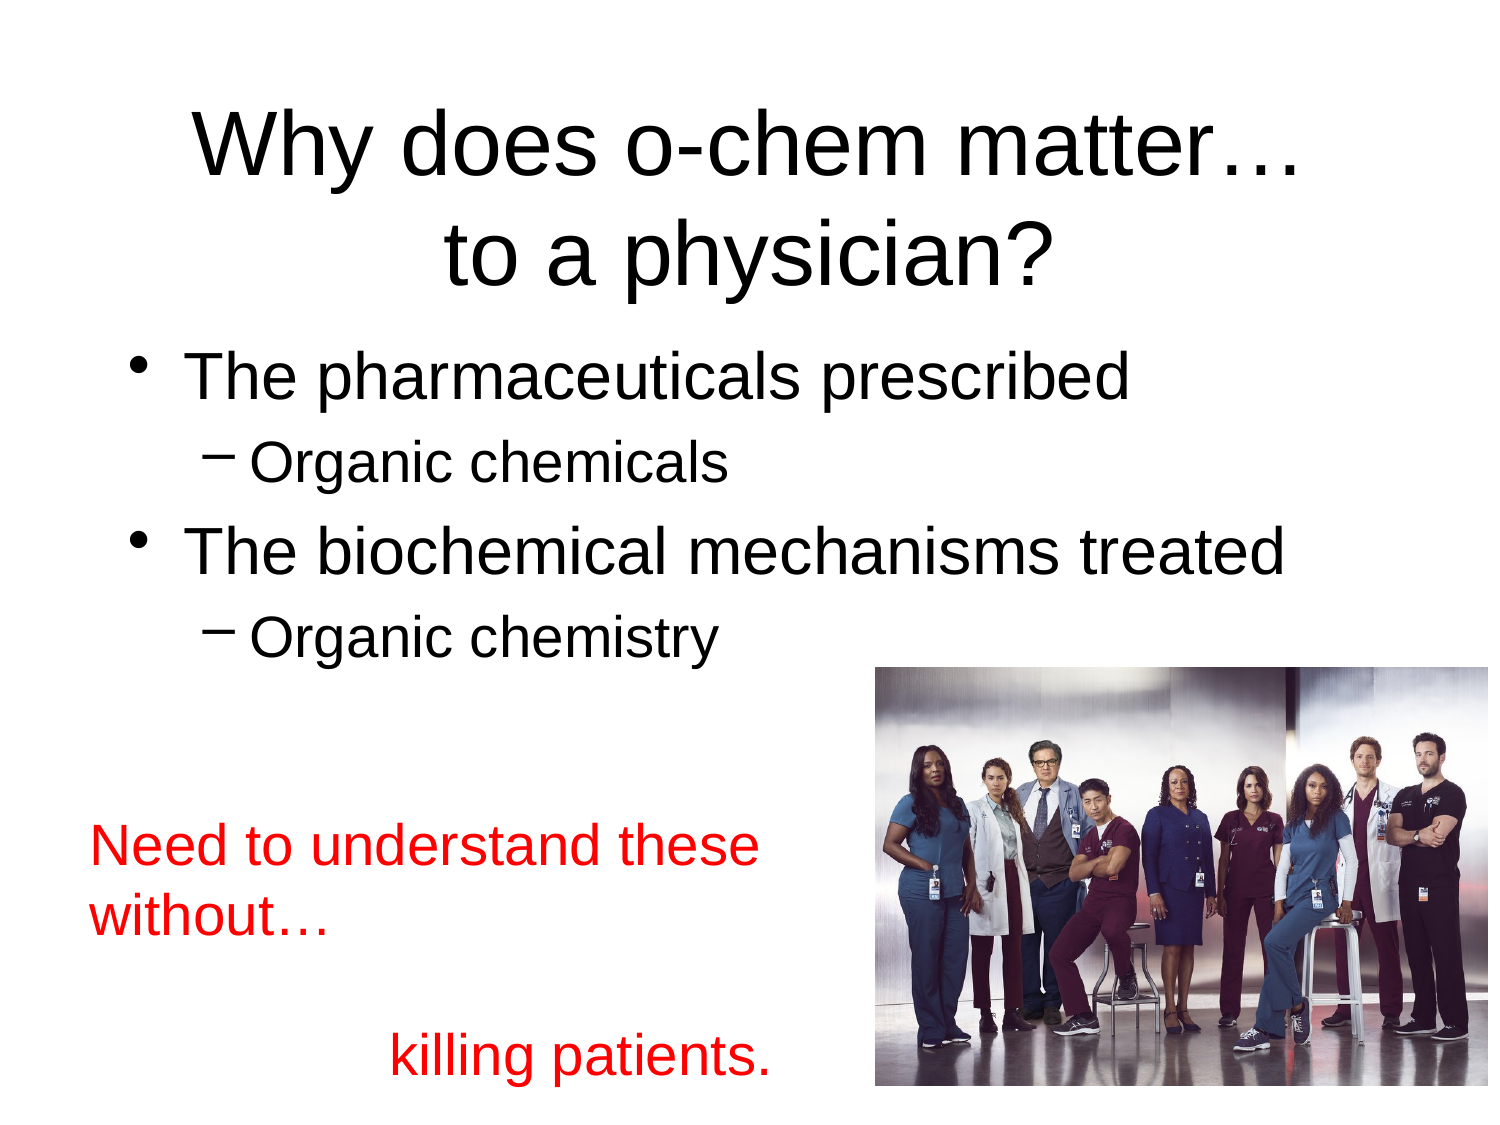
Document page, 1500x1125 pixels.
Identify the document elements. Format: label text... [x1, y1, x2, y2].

picture [874, 667, 1488, 1087]
text_box Need to understand these without… killing patients. [75, 799, 803, 1095]
title Why does o-chem matter… to a physician? [112, 99, 1388, 288]
list The pharmaceuticals prescribed Organic chemicals The biochemical mechanisms treated Organic chemistry [112, 324, 1388, 1000]
